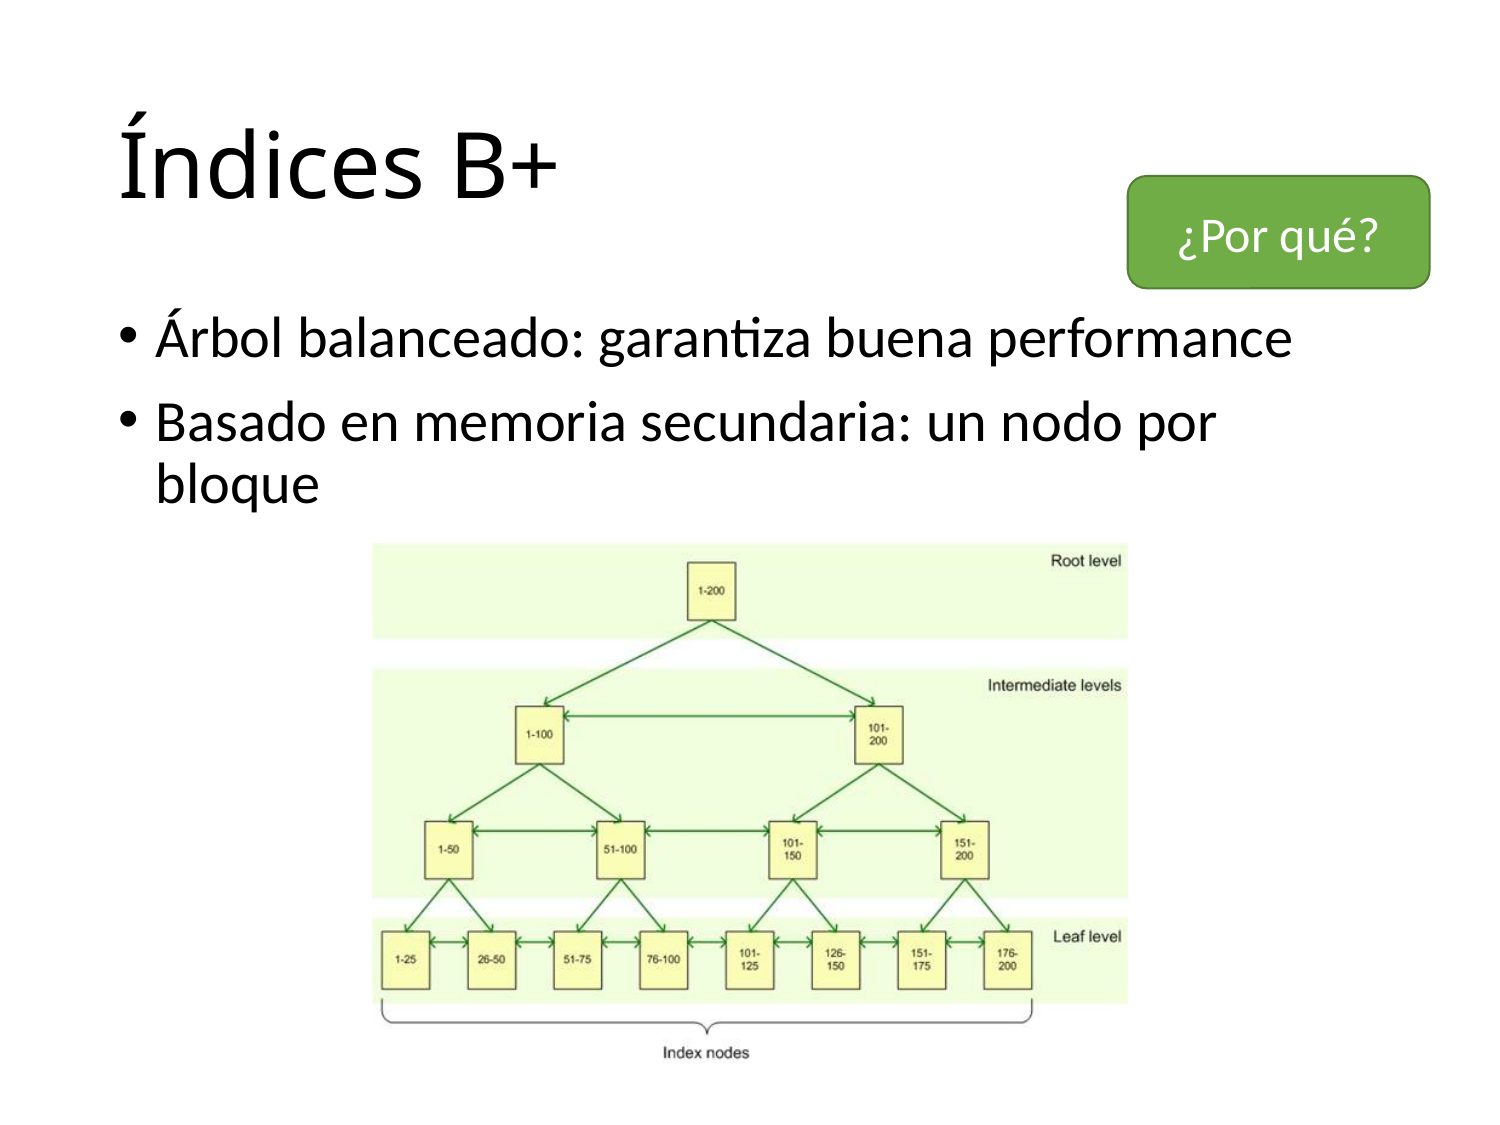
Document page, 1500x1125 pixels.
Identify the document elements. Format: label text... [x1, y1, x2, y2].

list Árbol balanceado: garantiza buena performance Basado en memoria secundaria: un nodo por bloque [103, 299, 1397, 1014]
text_box ¿Por qué? [1126, 174, 1431, 290]
title Índices B+ [103, 59, 1397, 278]
picture [372, 543, 1128, 1064]
